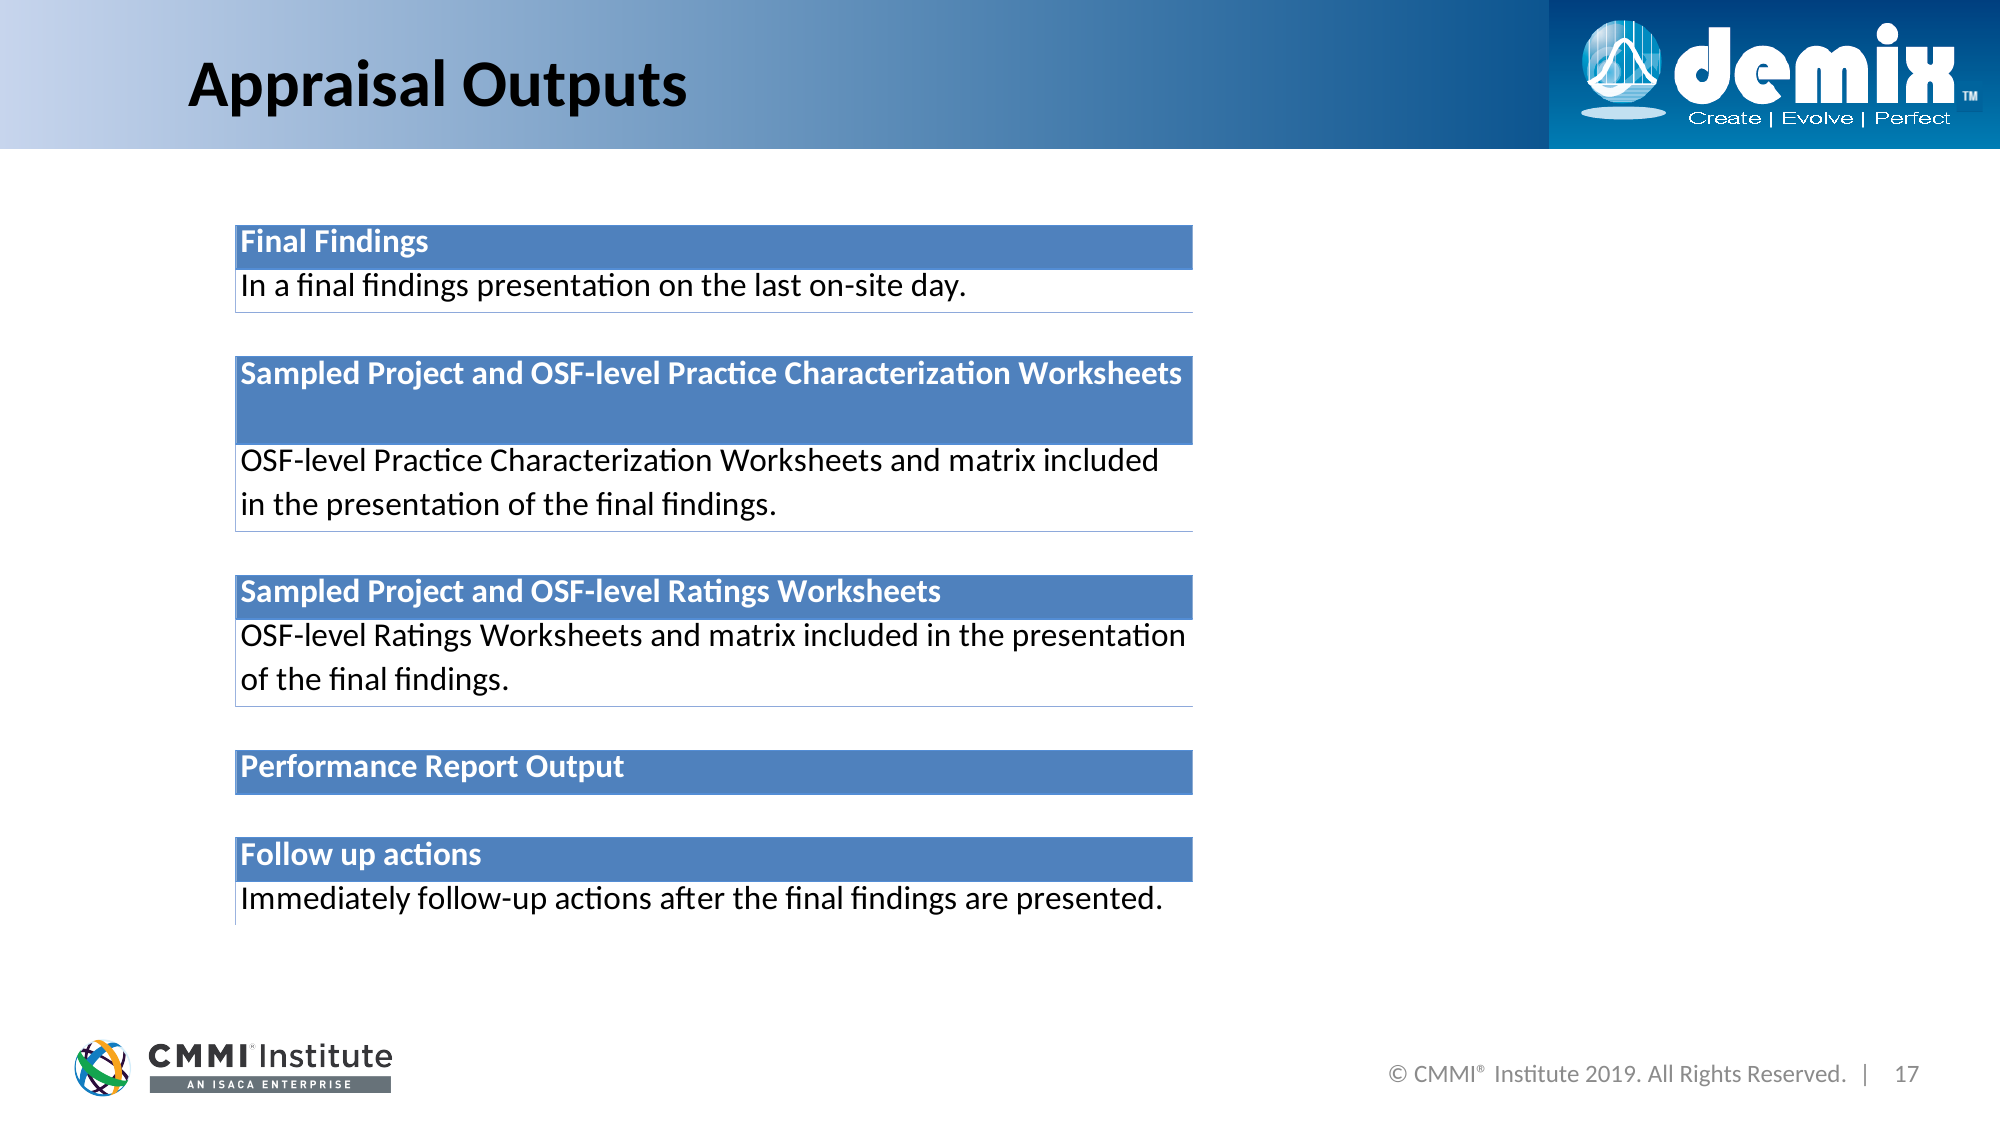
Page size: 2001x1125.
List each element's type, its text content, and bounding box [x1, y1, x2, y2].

picture [41, 993, 439, 1125]
picture [1549, 0, 2000, 111]
title Appraisal Outputs [173, 35, 1879, 134]
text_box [235, 224, 1194, 926]
